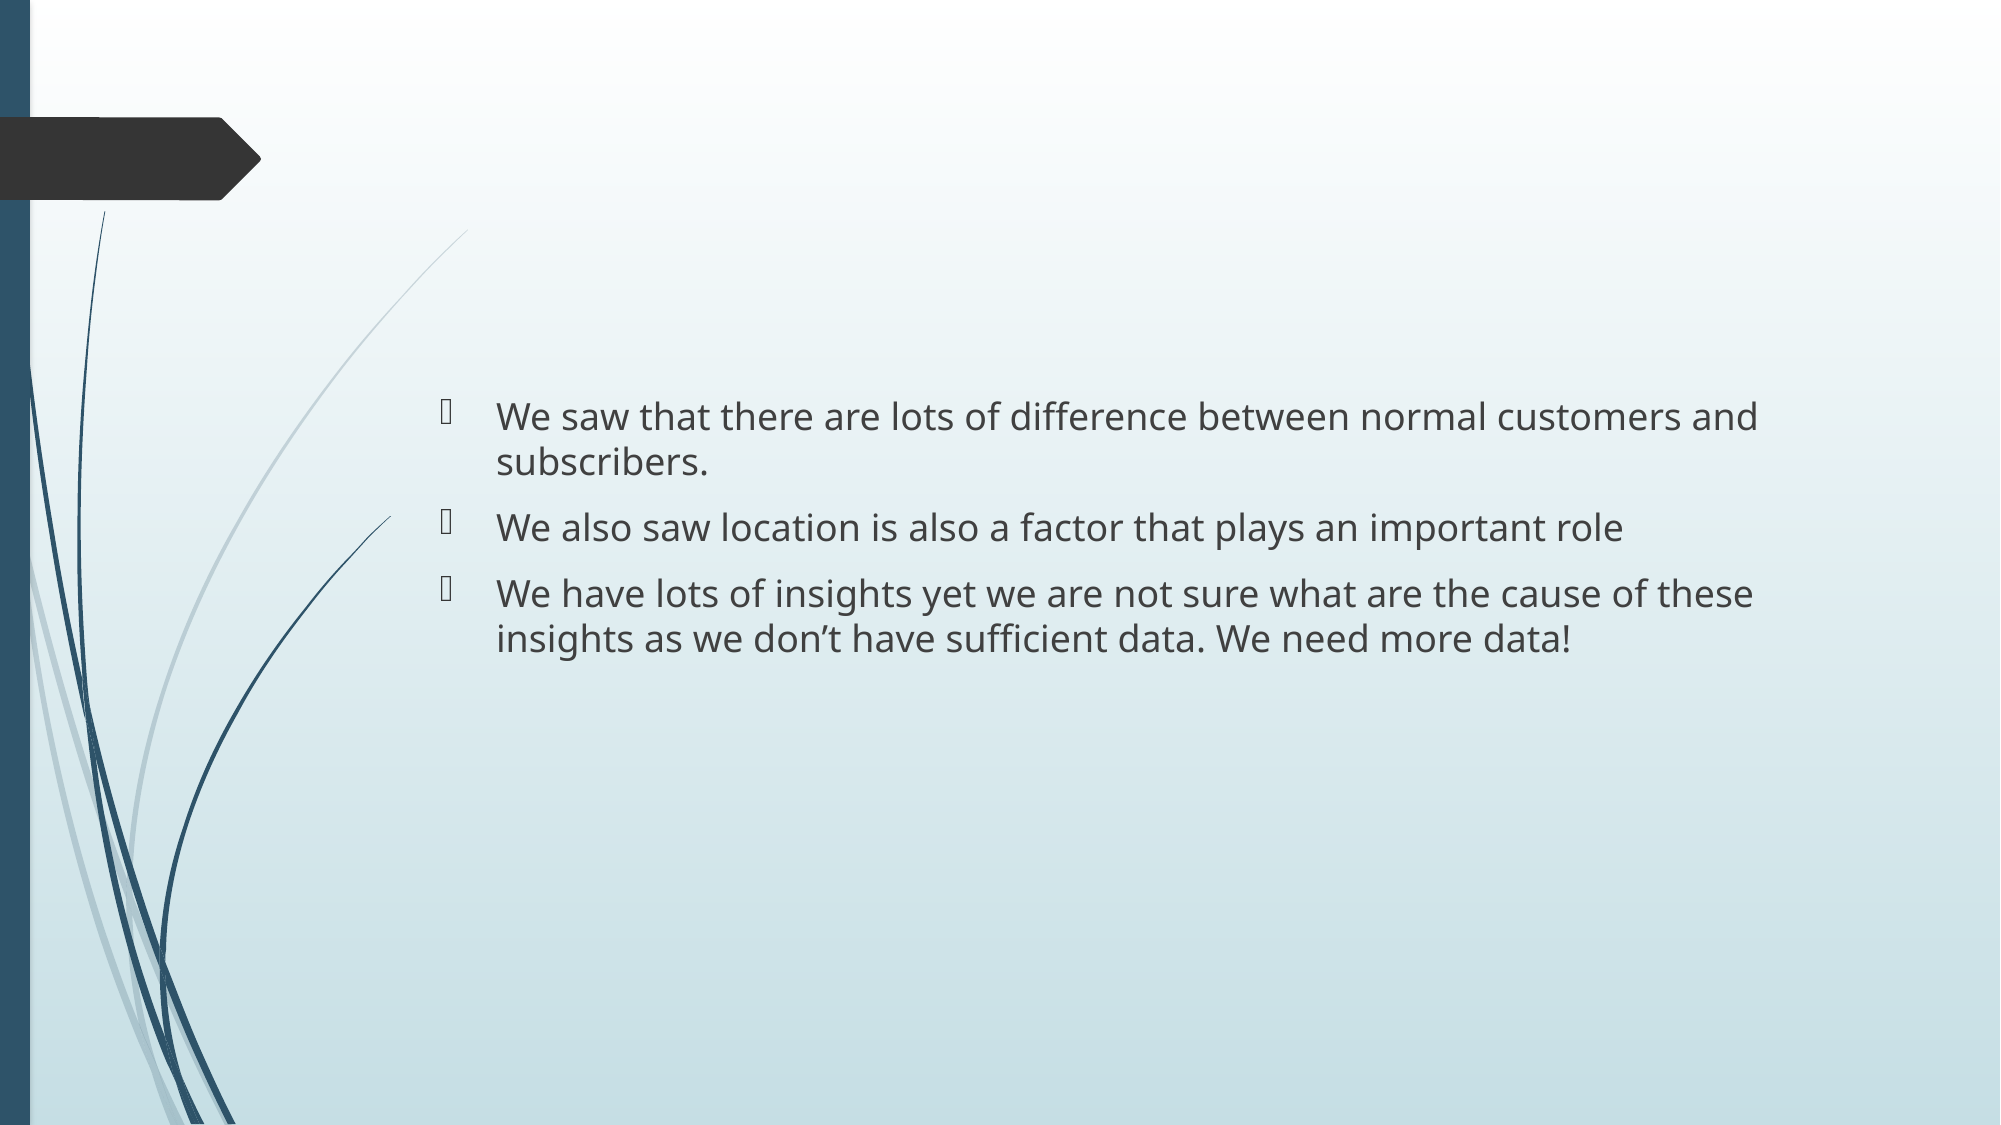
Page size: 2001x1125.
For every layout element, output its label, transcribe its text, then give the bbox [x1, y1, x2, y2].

list We saw that there are lots of difference between normal customers and subscribers. We also saw location is also a factor that plays an important role We have lots of insights yet we are not sure what are the cause of these insights as we don’t have sufficient data. We need more data! [424, 385, 1888, 1006]
